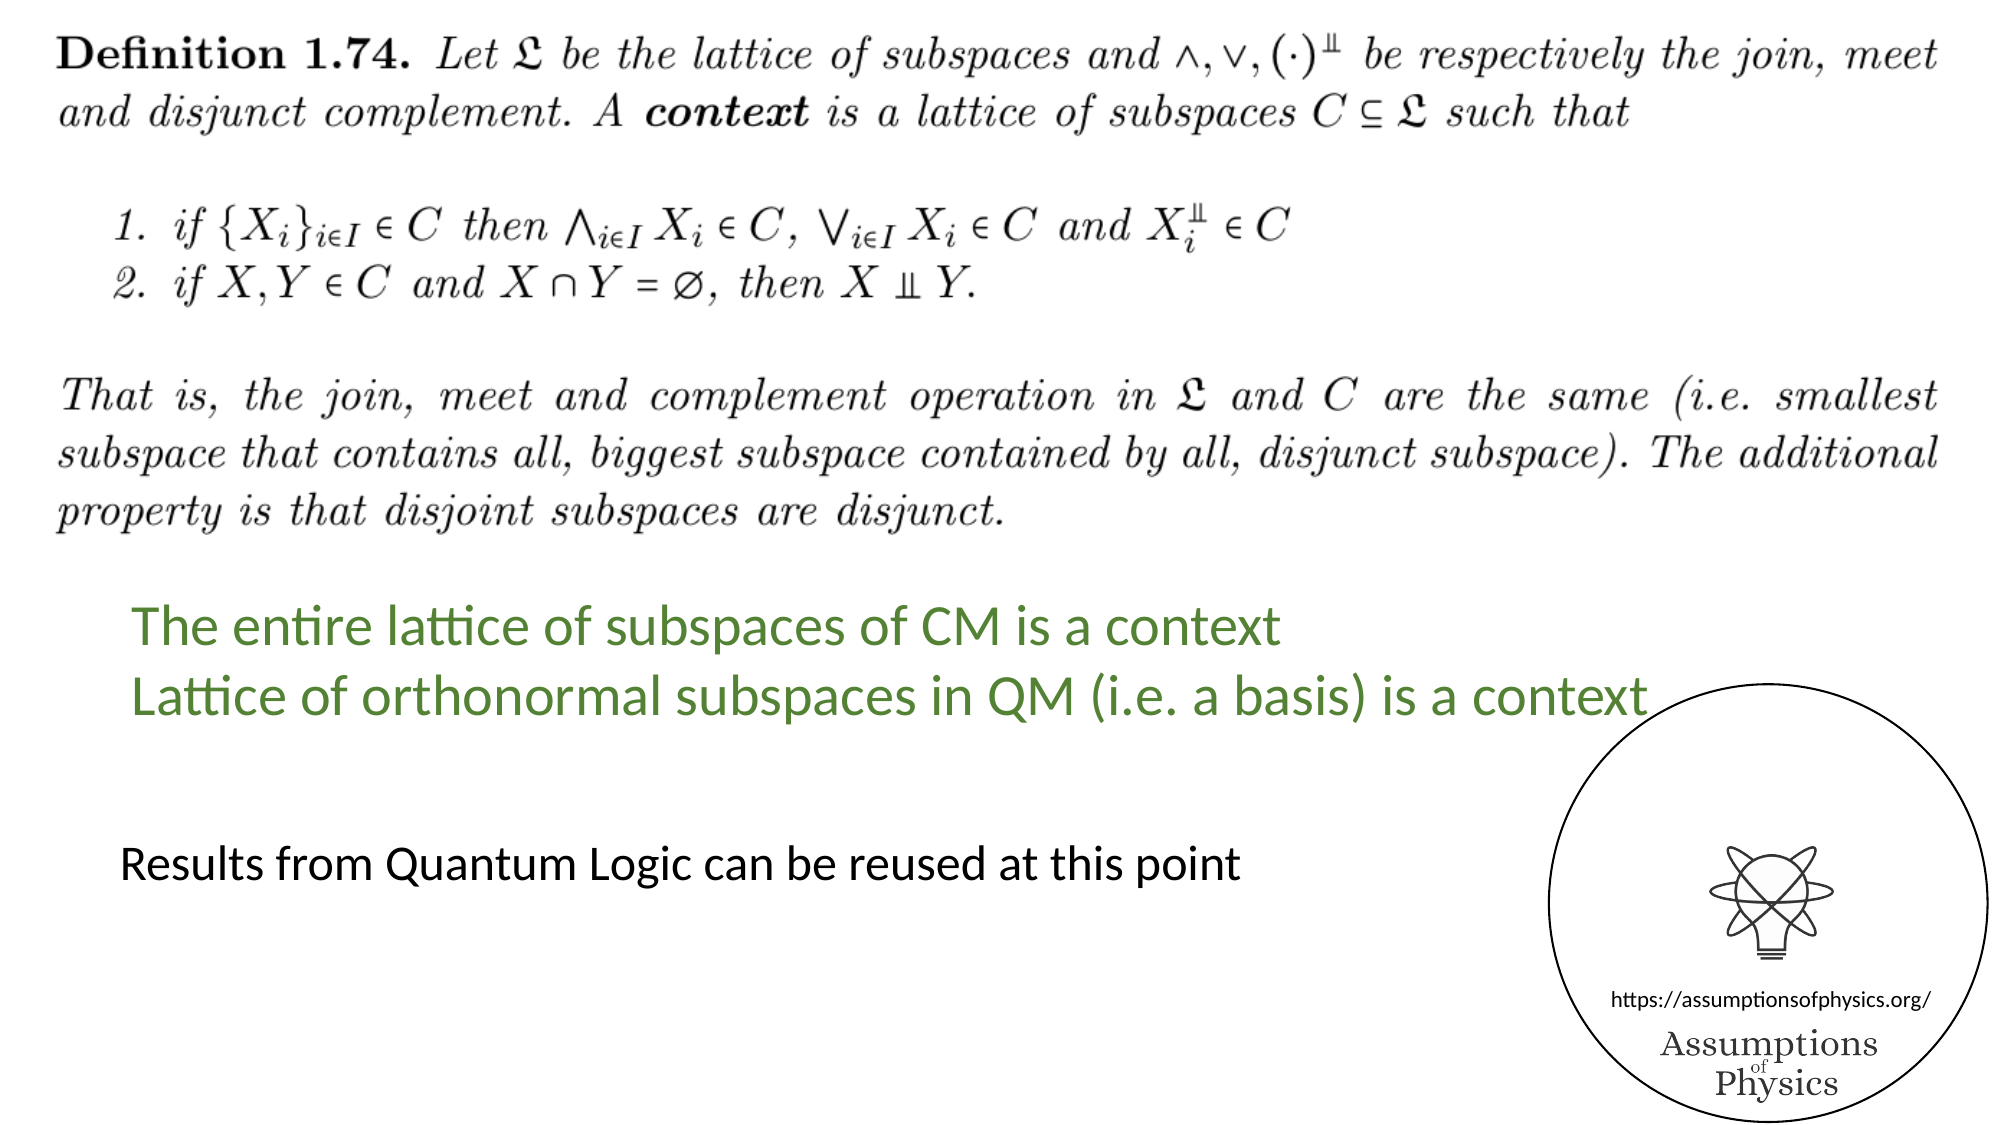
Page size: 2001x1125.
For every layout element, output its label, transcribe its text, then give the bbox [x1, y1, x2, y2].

picture [39, 21, 1961, 545]
text_box The entire lattice of subspaces of CM is a context Lattice of orthonormal subspaces in QM (i.e. a basis) is a context [117, 579, 1665, 735]
picture [1709, 846, 1834, 960]
text_box Results from Quantum Logic can be reused at this point [104, 823, 1257, 898]
picture [1660, 1029, 1877, 1103]
